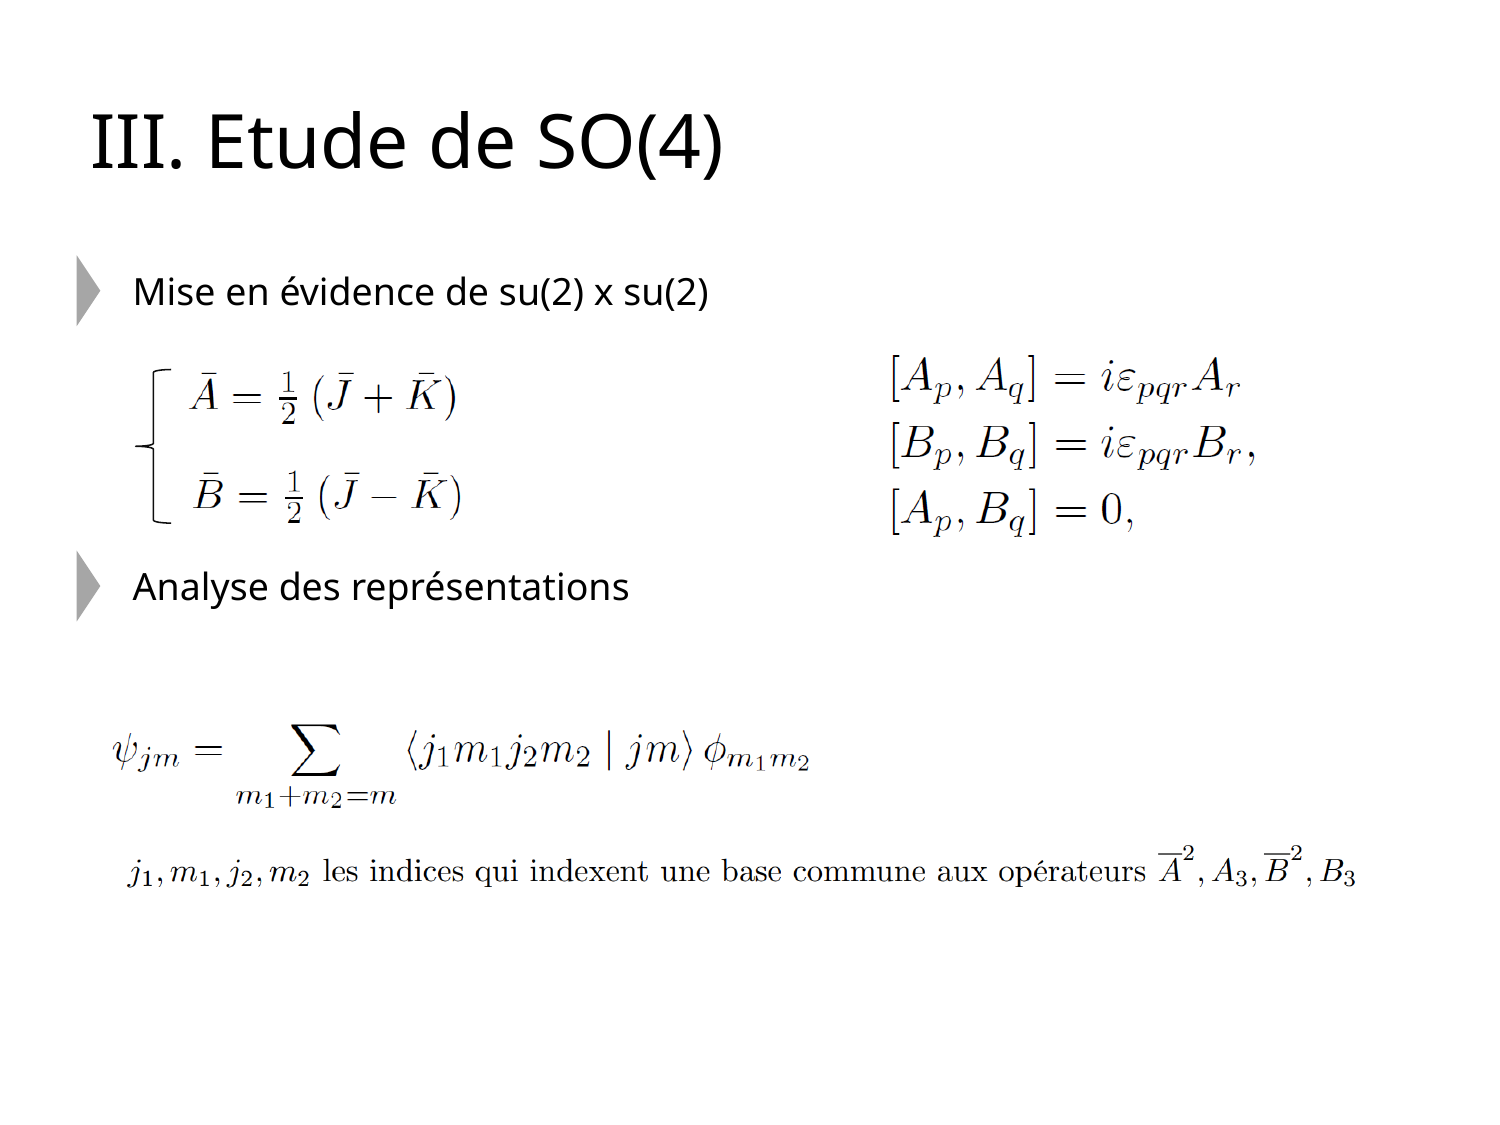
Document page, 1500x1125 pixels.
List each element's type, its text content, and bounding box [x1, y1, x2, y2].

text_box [135, 355, 469, 530]
picture [879, 343, 1270, 541]
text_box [76, 255, 1329, 327]
picture [100, 703, 827, 817]
picture [88, 833, 1383, 910]
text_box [76, 550, 1329, 622]
title III. Etude de SO(4) [75, 45, 1425, 233]
